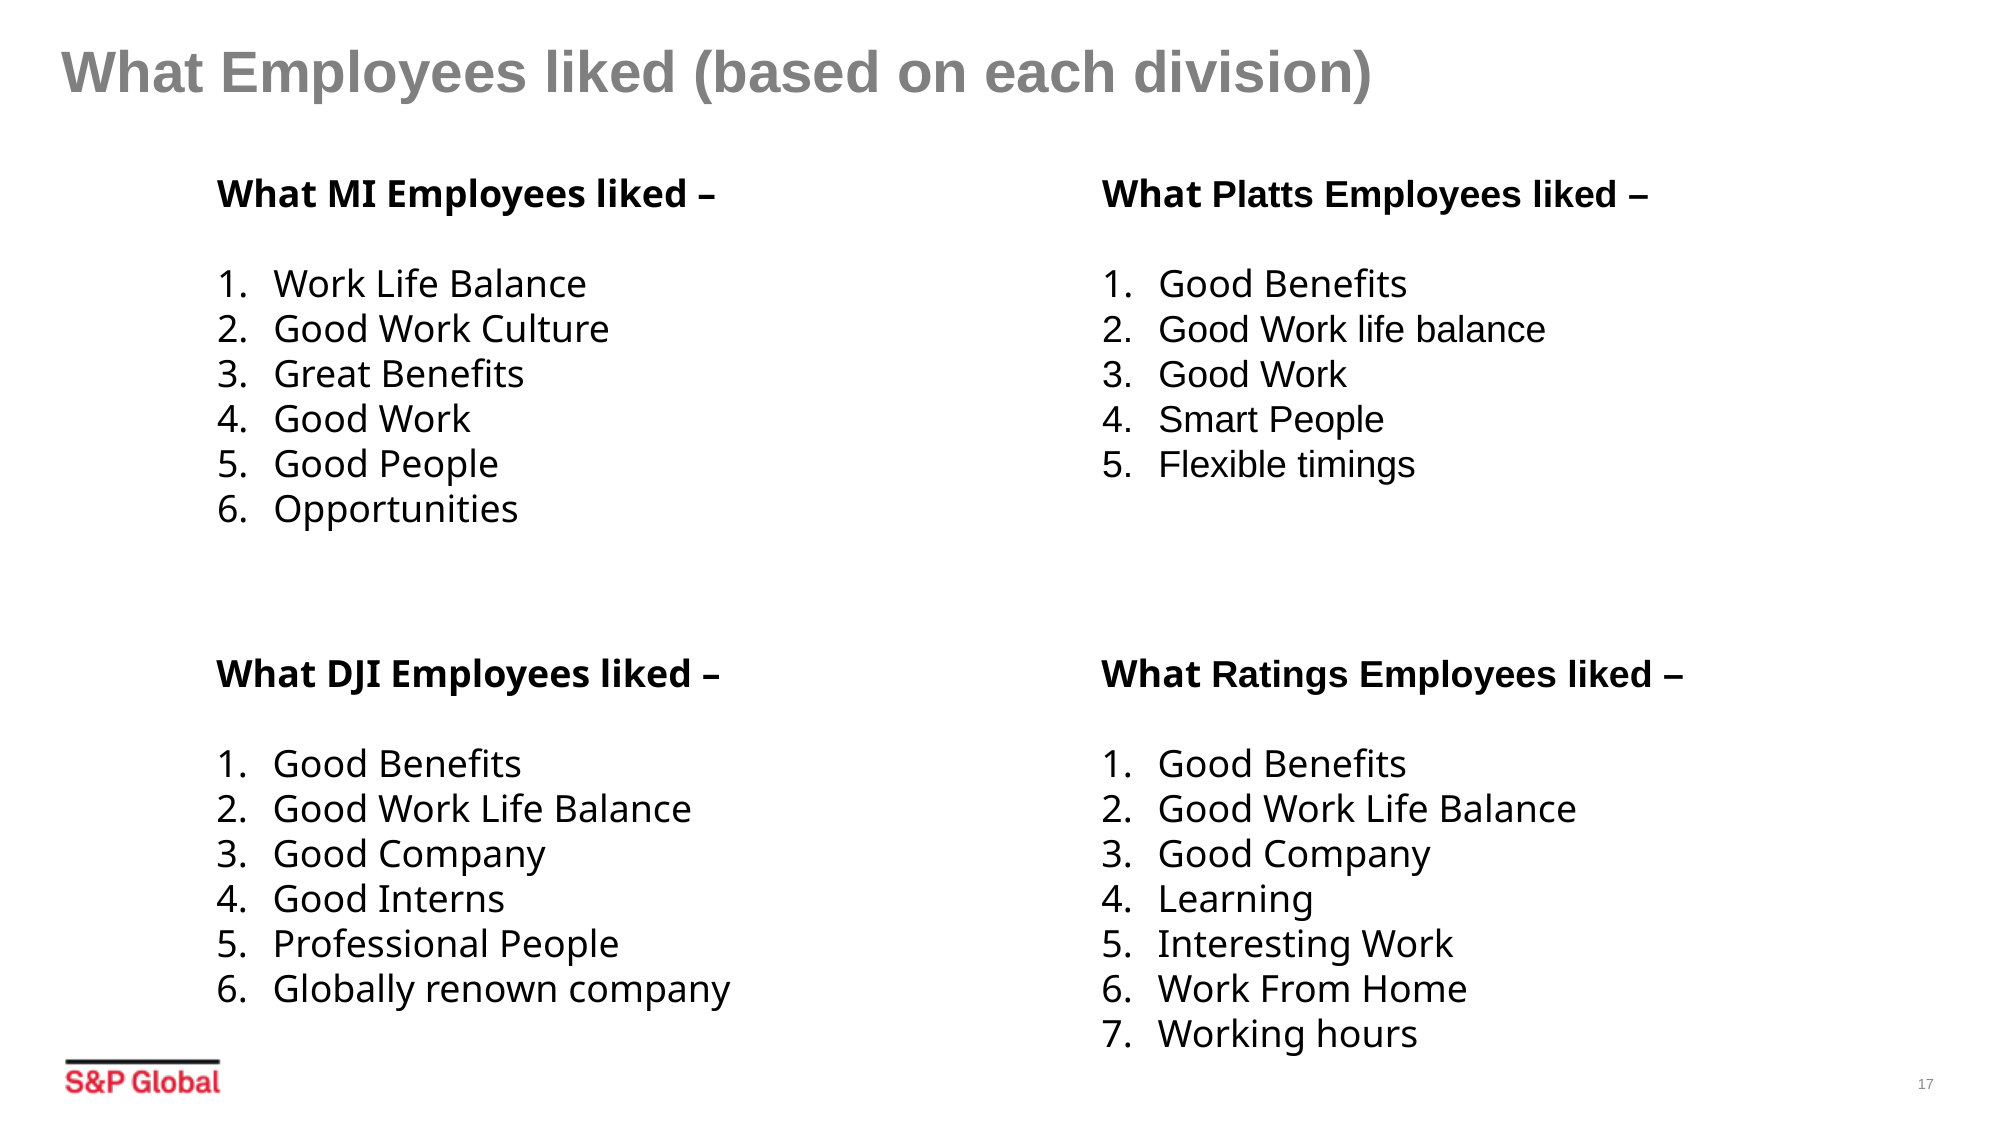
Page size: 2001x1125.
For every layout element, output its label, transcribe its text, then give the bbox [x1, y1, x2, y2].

title What Employees liked (based on each division) [61, 34, 1926, 108]
picture [42, 1057, 225, 1117]
text_box What MI Employees liked – Work Life Balance Good Work Culture Great Benefits Good Work Good People Opportunities [202, 162, 773, 538]
slide_number 17 [1851, 1067, 2000, 1125]
text_box What DJI Employees liked – Good Benefits Good Work Life Balance Good Company Good Interns Professional People Globally renown company [201, 642, 772, 1018]
text_box What Platts Employees liked – Good Benefits Good Work life balance Good Work Smart People Flexible timings [1087, 162, 1682, 493]
text_box What Ratings Employees liked – Good Benefits Good Work Life Balance Good Company Learning Interesting Work Work From Home Working hours [1086, 642, 1710, 1063]
